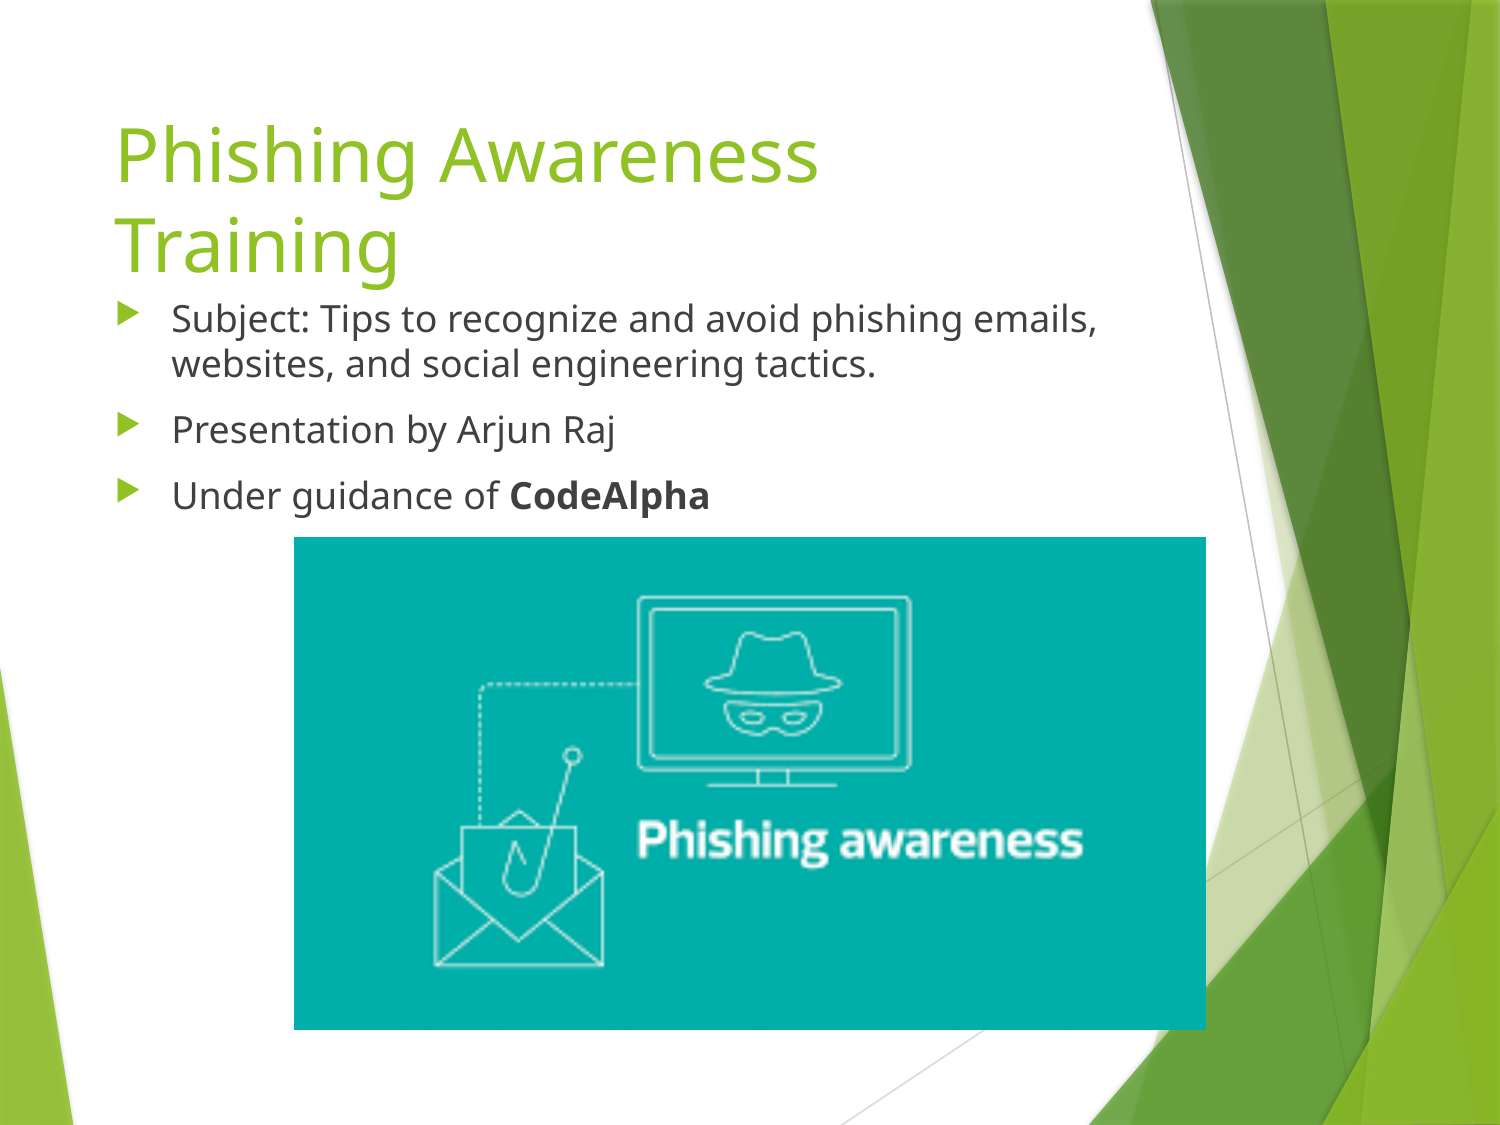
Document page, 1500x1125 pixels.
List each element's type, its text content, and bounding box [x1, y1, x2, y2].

title Phishing Awareness Training [99, 99, 1142, 287]
picture [294, 536, 1206, 1030]
list Subject: Tips to recognize and avoid phishing emails, websites, and social engineering tactics. Presentation by Arjun Raj Under guidance of CodeAlpha [99, 287, 1142, 925]
